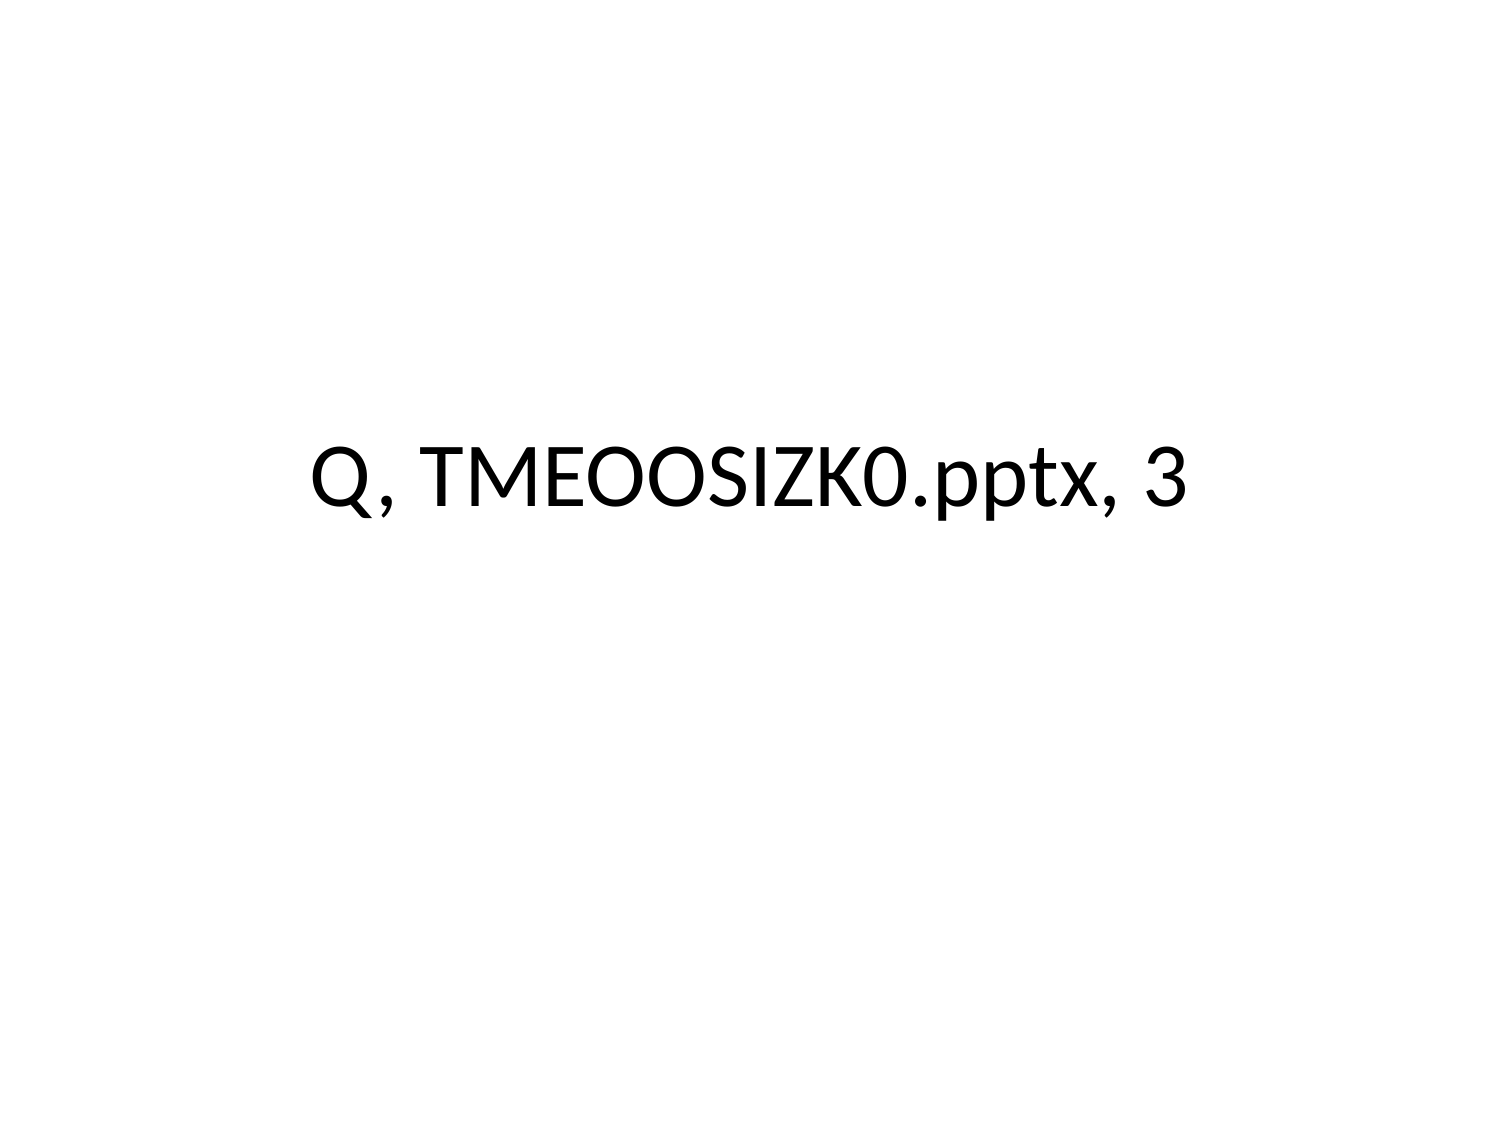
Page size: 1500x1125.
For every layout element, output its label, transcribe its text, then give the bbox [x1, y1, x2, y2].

title Q, TMEOOSIZK0.pptx, 3 [112, 349, 1388, 591]
